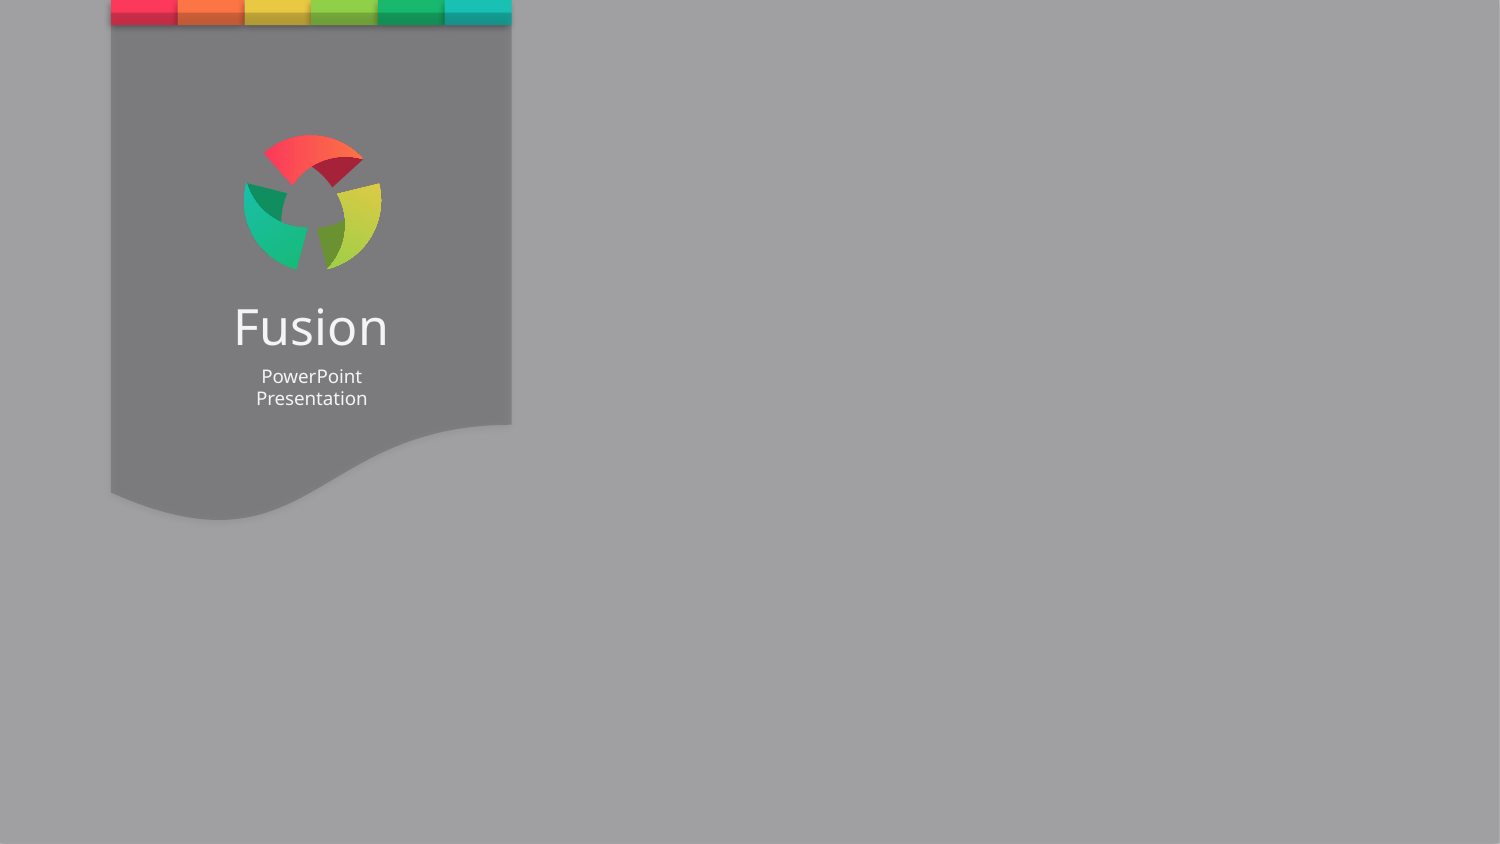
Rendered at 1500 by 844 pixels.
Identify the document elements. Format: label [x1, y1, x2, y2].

text_box [110, 0, 512, 527]
text_box [0, 0, 1500, 844]
text_box [121, 135, 502, 395]
